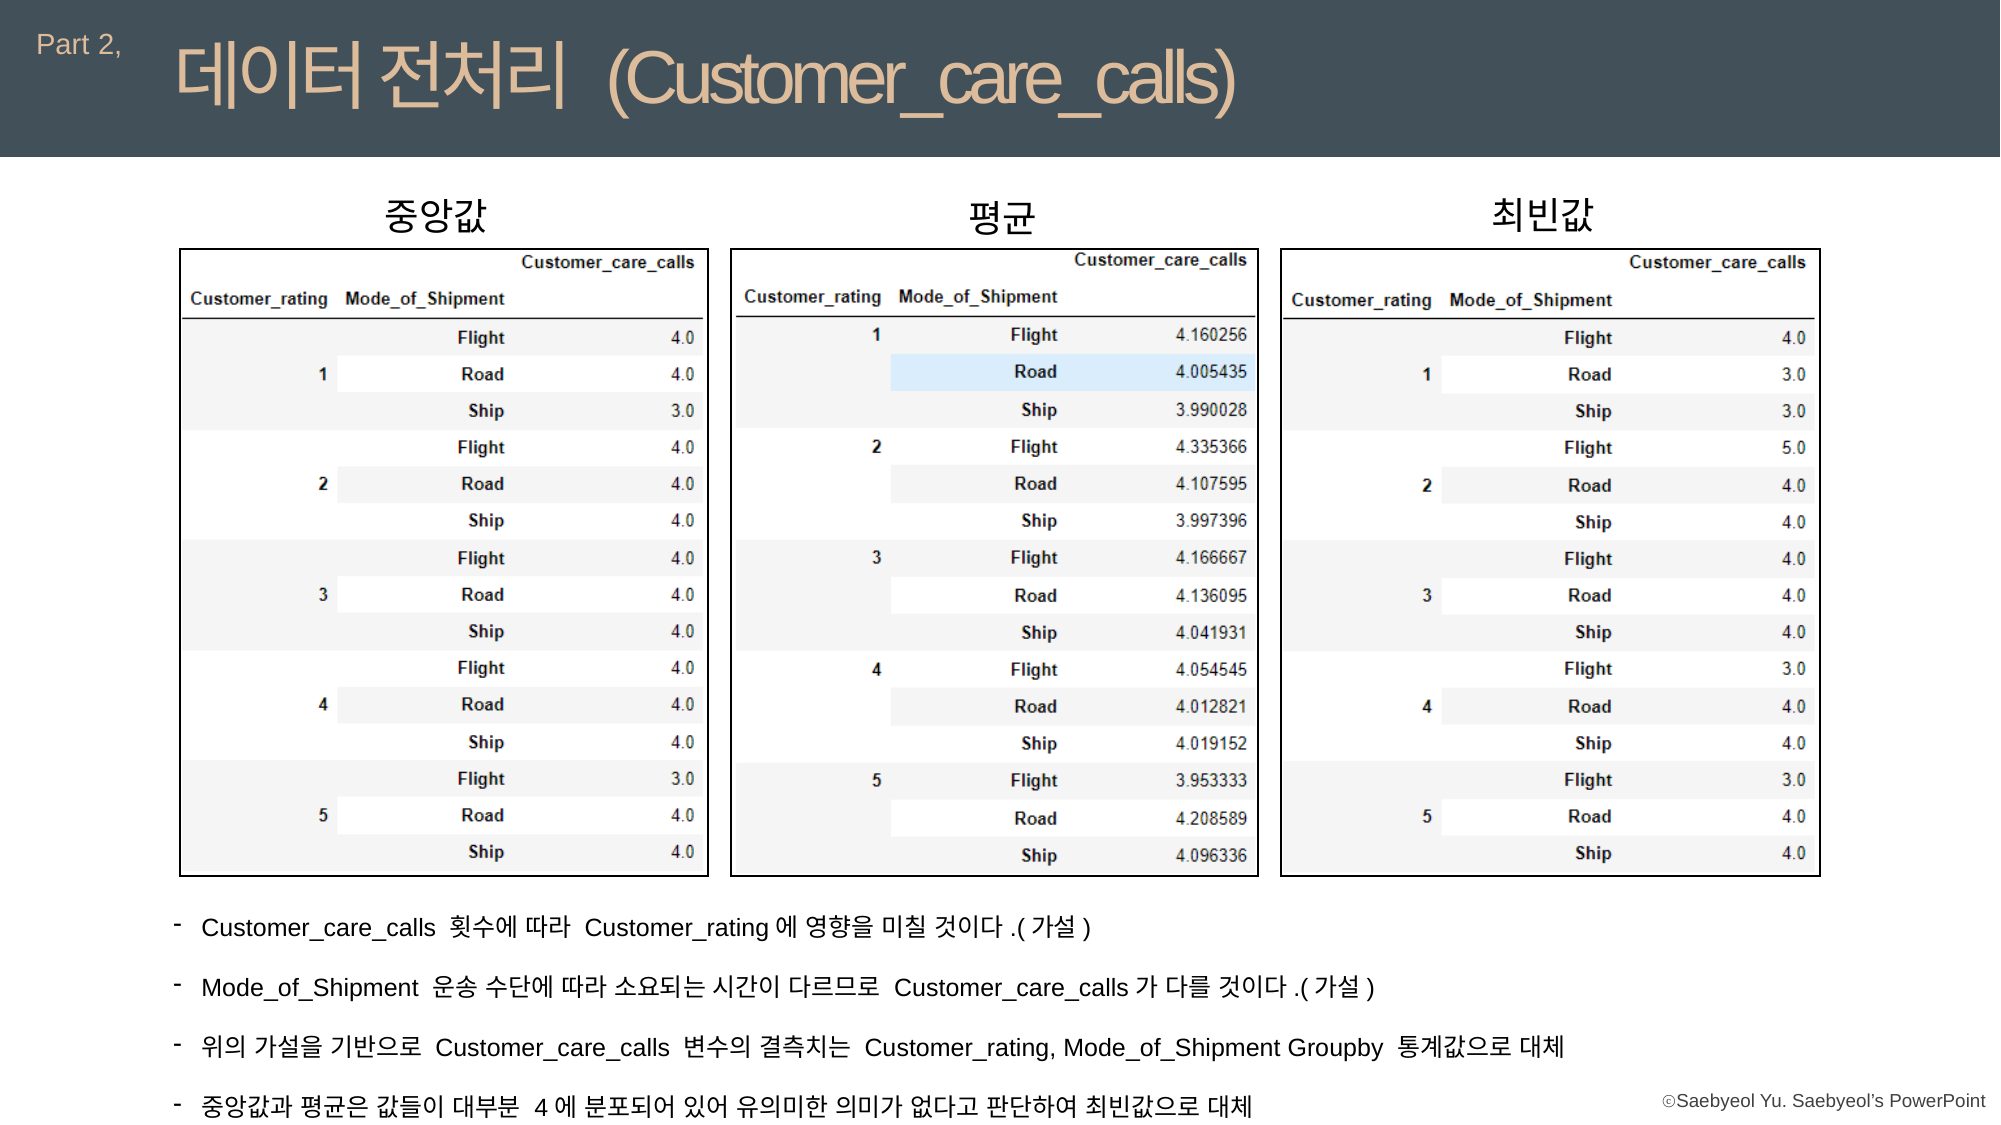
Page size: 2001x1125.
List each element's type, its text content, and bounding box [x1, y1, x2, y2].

picture [731, 250, 1258, 875]
text_box 최빈값 [1477, 184, 1625, 245]
picture [1282, 250, 1820, 875]
text_box [0, 0, 2000, 158]
text_box Part 2, [21, 18, 138, 68]
text_box 중앙값 [370, 185, 518, 246]
text_box 평균 [953, 187, 1076, 247]
text_box 데이터 전처리 (Customer_care_calls) [158, 20, 1372, 126]
text_box Customer_care_calls 횟수에 따라 Customer_rating에 영향을 미칠 것이다.(가설) Mode_of_Shipment 운송 수단에 따라 소요되는 시간이 다르므로 Customer_care_calls가 다를 것이다.(가설) 위의 가설을 기반으로 Customer_care_calls 변수의 결측치는 Customer_rating, Mode_of_Shipment Groupby 통계값으로 대체 중앙값과 평균은 값들이 대부분 4에 분포되어 있어 유의미한 의미가 없다고 판단하여 최빈값으로 대체 [158, 874, 1744, 1125]
picture [180, 250, 707, 875]
